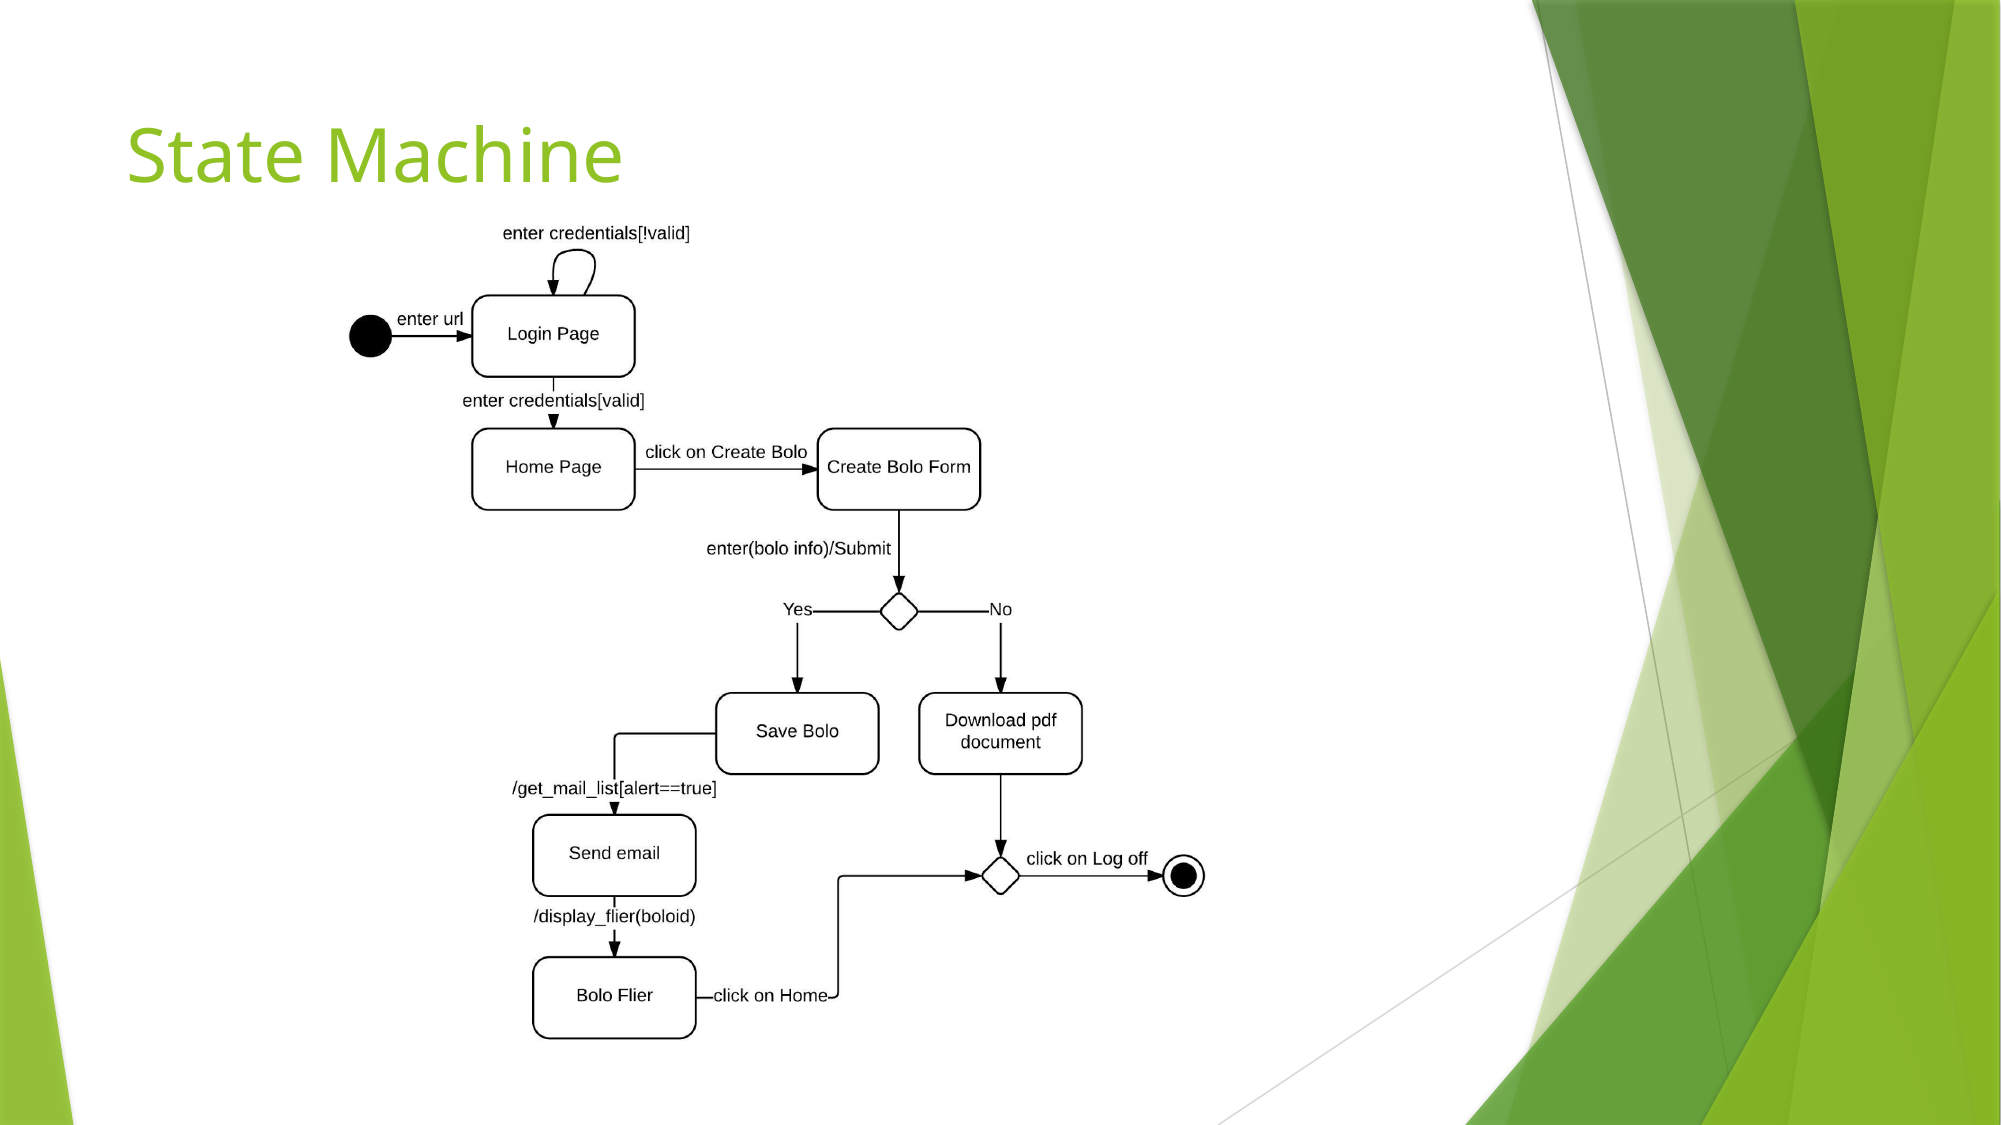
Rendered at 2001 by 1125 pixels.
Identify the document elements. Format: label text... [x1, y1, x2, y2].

title State Machine [111, 99, 1522, 317]
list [333, 207, 1258, 1067]
